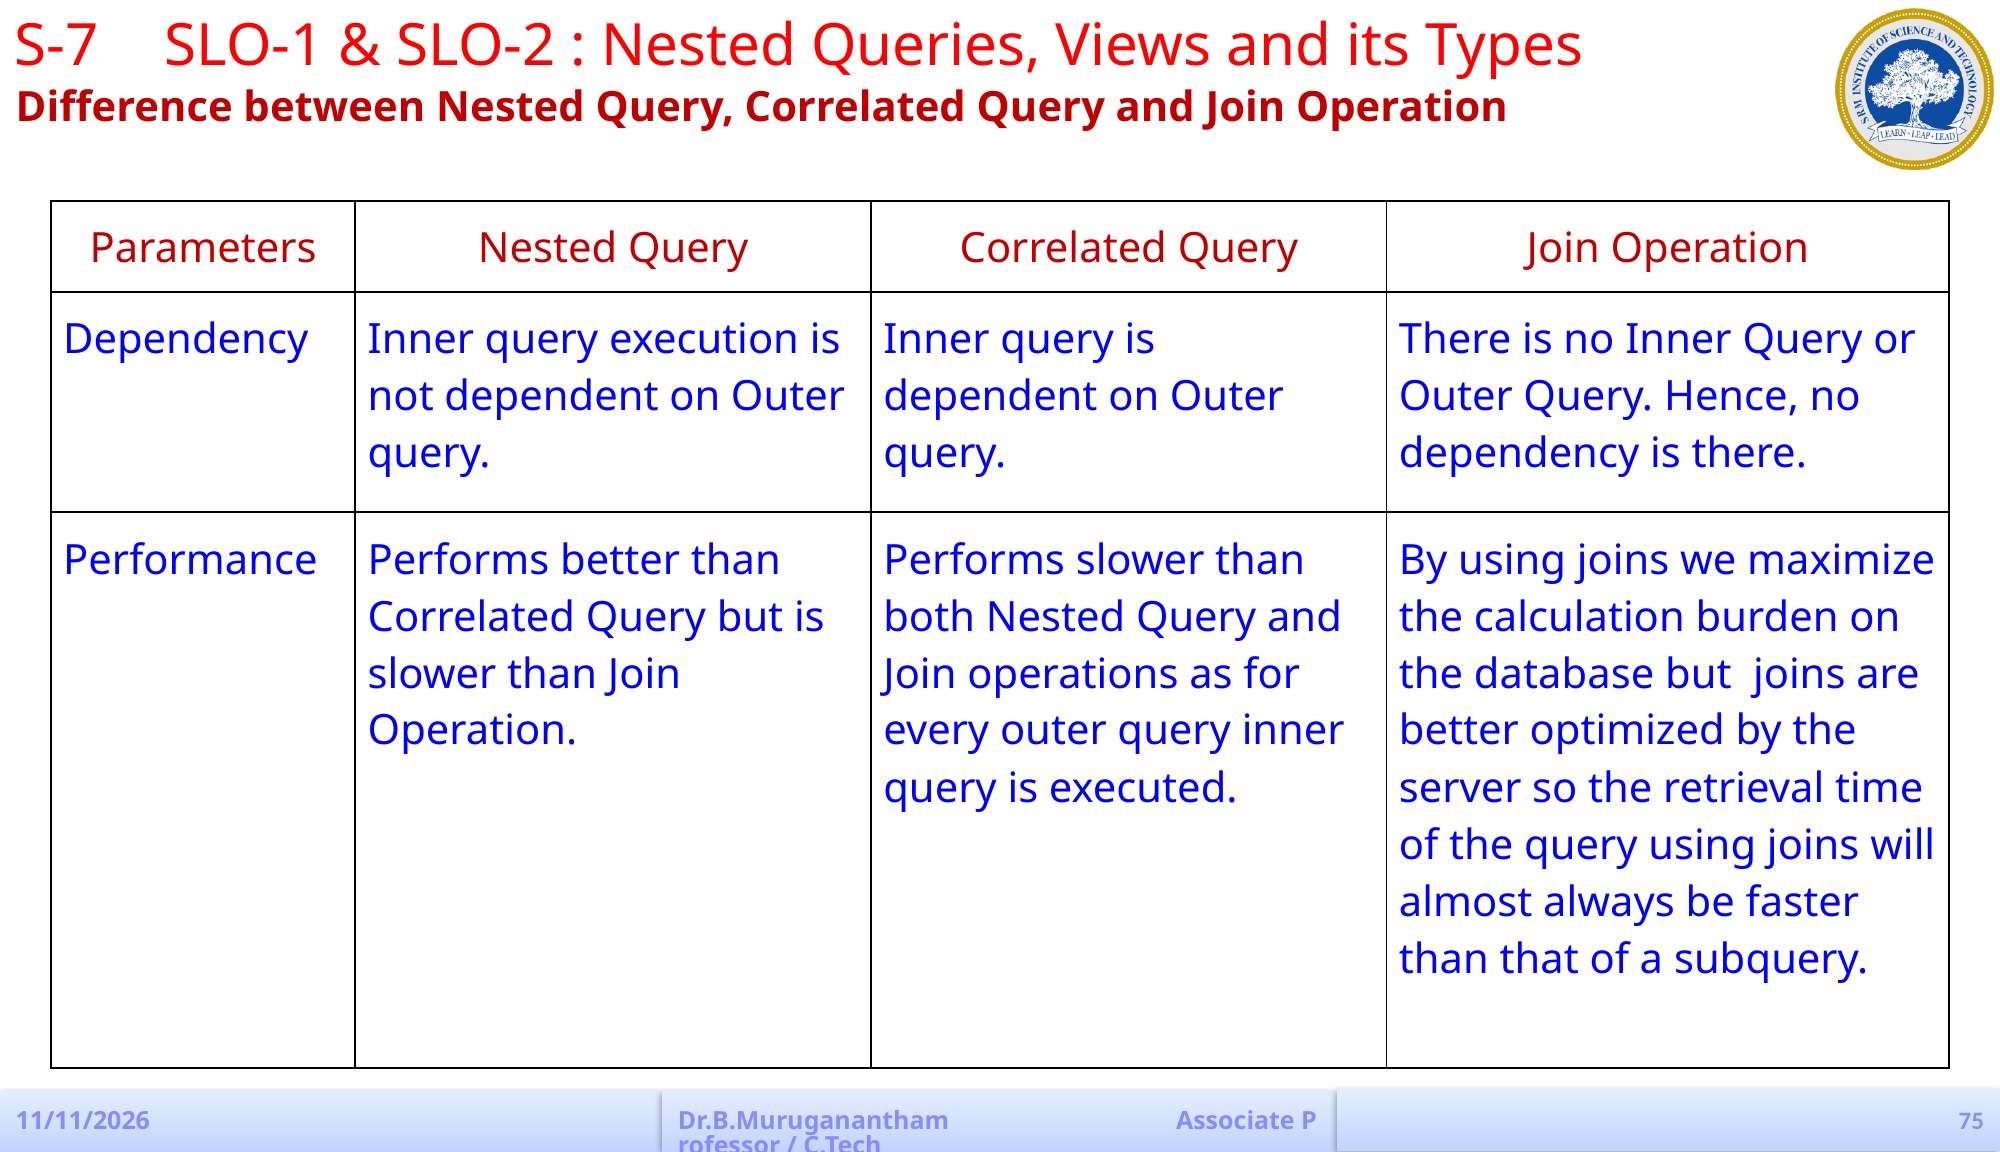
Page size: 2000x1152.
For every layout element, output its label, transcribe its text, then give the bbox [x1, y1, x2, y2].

text_box Difference between Nested Query, Correlated Query and Join Operation [0, 71, 1812, 143]
text_box S-7 SLO-1 & SLO-2 : Nested Queries, Views and its Types [0, 0, 1867, 85]
table_header Parameters [52, 202, 354, 291]
table_cell Inner query execution is not dependent on Outer query. [356, 293, 870, 511]
table_cell Inner query is dependent on Outer query. [872, 293, 1386, 511]
table_header Nested Query [356, 202, 870, 291]
table_header Correlated Query [872, 202, 1386, 291]
table_cell Performs better than Correlated Query but is slower than Join Operation. [356, 513, 870, 1067]
table_cell Performs slower than both Nested Query and Join operations as for every outer query inner query is executed. [872, 513, 1386, 1067]
slide_number 75 [1337, 1088, 2000, 1151]
table_cell Dependency [52, 293, 354, 511]
table_cell By using joins we maximize the calculation burden on the database but joins are better optimized by the server so the retrieval time of the query using joins will almost always be faster than that of a subquery. [1387, 513, 1948, 1067]
footer Dr.B.Muruganantham Associate Professor / C.Tech [662, 1091, 1338, 1152]
table_header Join Operation [1387, 202, 1948, 291]
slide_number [0, 1091, 662, 1152]
table_cell There is no Inner Query or Outer Query. Hence, no dependency is there. [1387, 293, 1948, 511]
table_cell Performance [52, 513, 354, 1067]
picture [1835, 8, 1994, 170]
